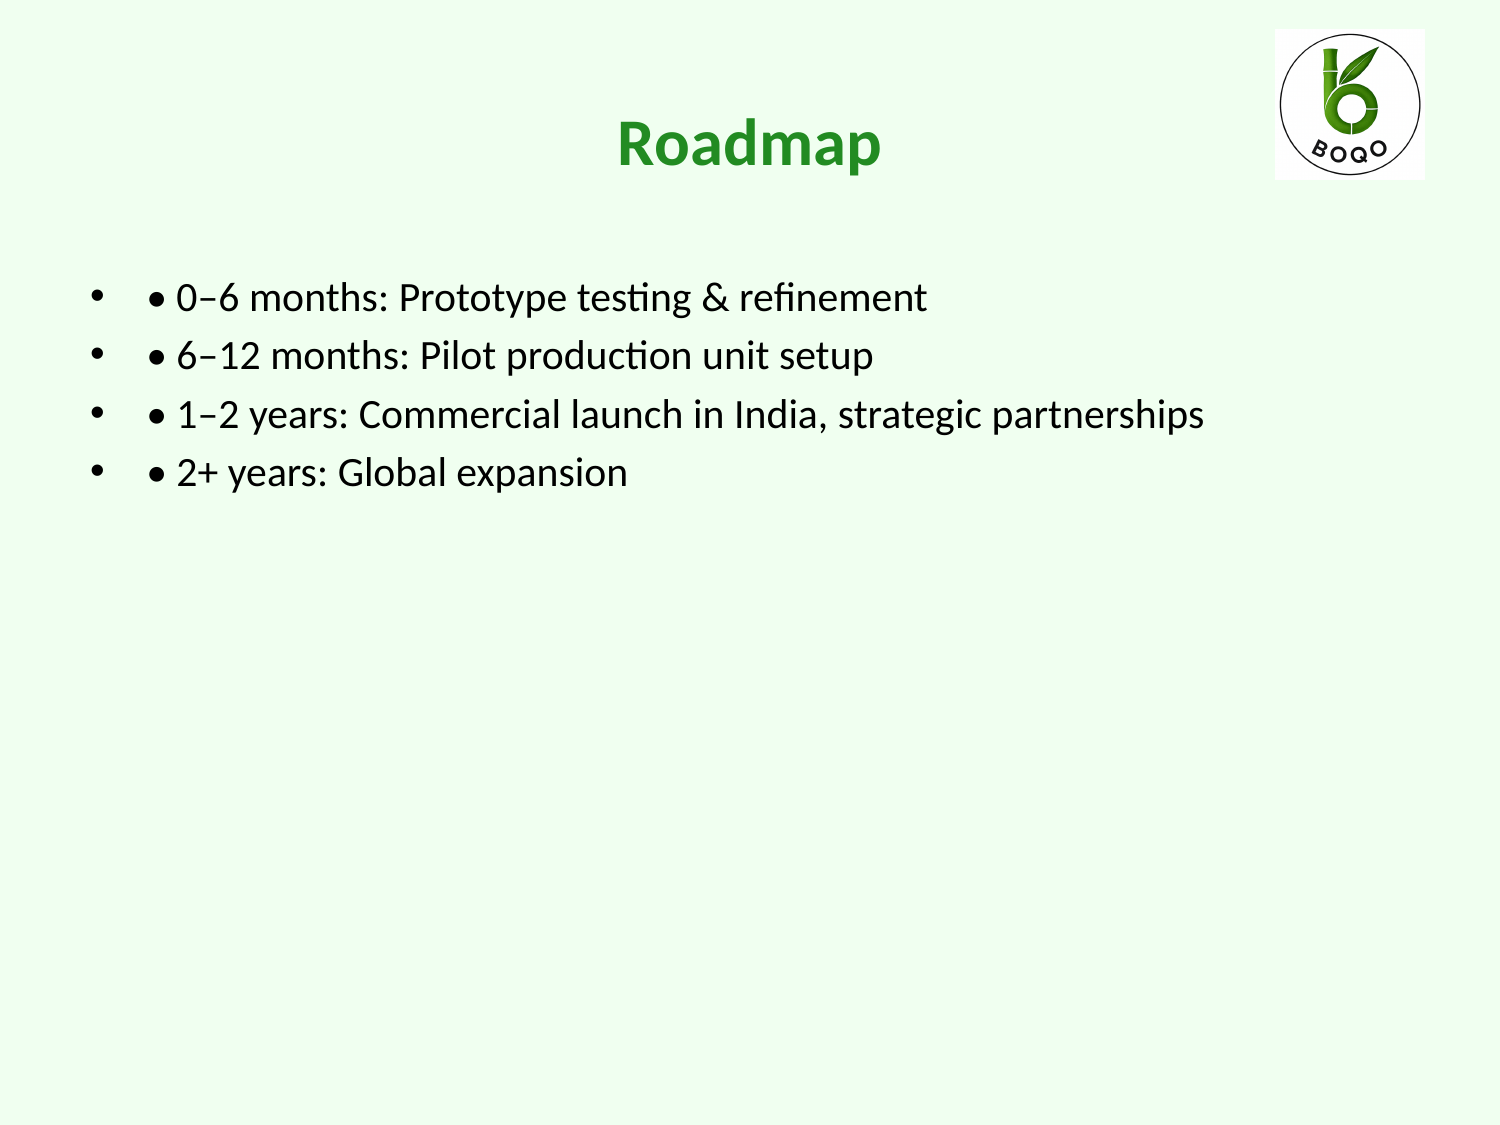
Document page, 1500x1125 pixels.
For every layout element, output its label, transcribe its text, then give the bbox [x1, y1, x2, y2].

picture [1274, 29, 1426, 181]
list • 0–6 months: Prototype testing & refinement • 6–12 months: Pilot production unit setup • 1–2 years: Commercial launch in India, strategic partnerships • 2+ years: Global expansion [75, 262, 1425, 1005]
title Roadmap [75, 45, 1425, 233]
